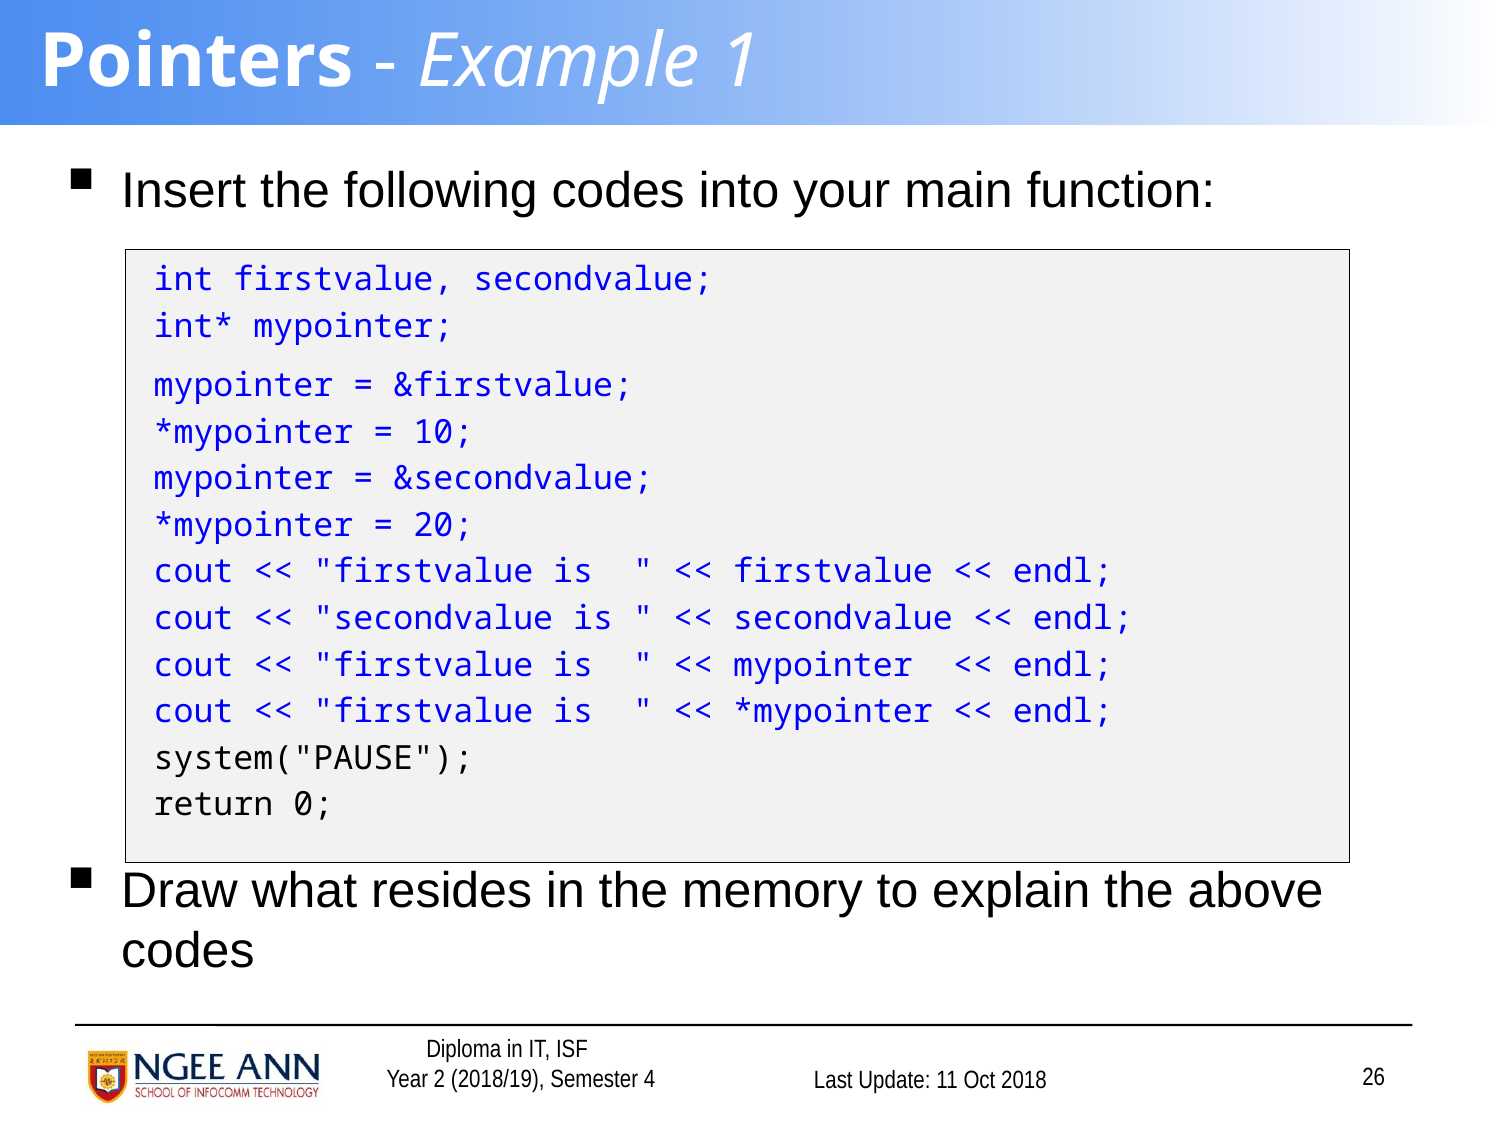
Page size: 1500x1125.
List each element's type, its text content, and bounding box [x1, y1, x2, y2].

title Pointers - Example 1 [23, 0, 1500, 115]
picture [62, 1028, 344, 1125]
list Insert the following codes into your main function: Draw what resides in the memory to explain the above codes [50, 149, 1475, 1025]
text_box int firstvalue, secondvalue; int* mypointer; mypointer = &firstvalue; *mypointer = 10; mypointer = &secondvalue; *mypointer = 20; cout << "firstvalue is " << firstvalue << endl; cout << "secondvalue is " << secondvalue << endl; cout << "firstvalue is " << mypointer << endl; cout << "firstvalue is " << *mypointer << endl; system("PAUSE"); return 0; [125, 249, 1350, 863]
